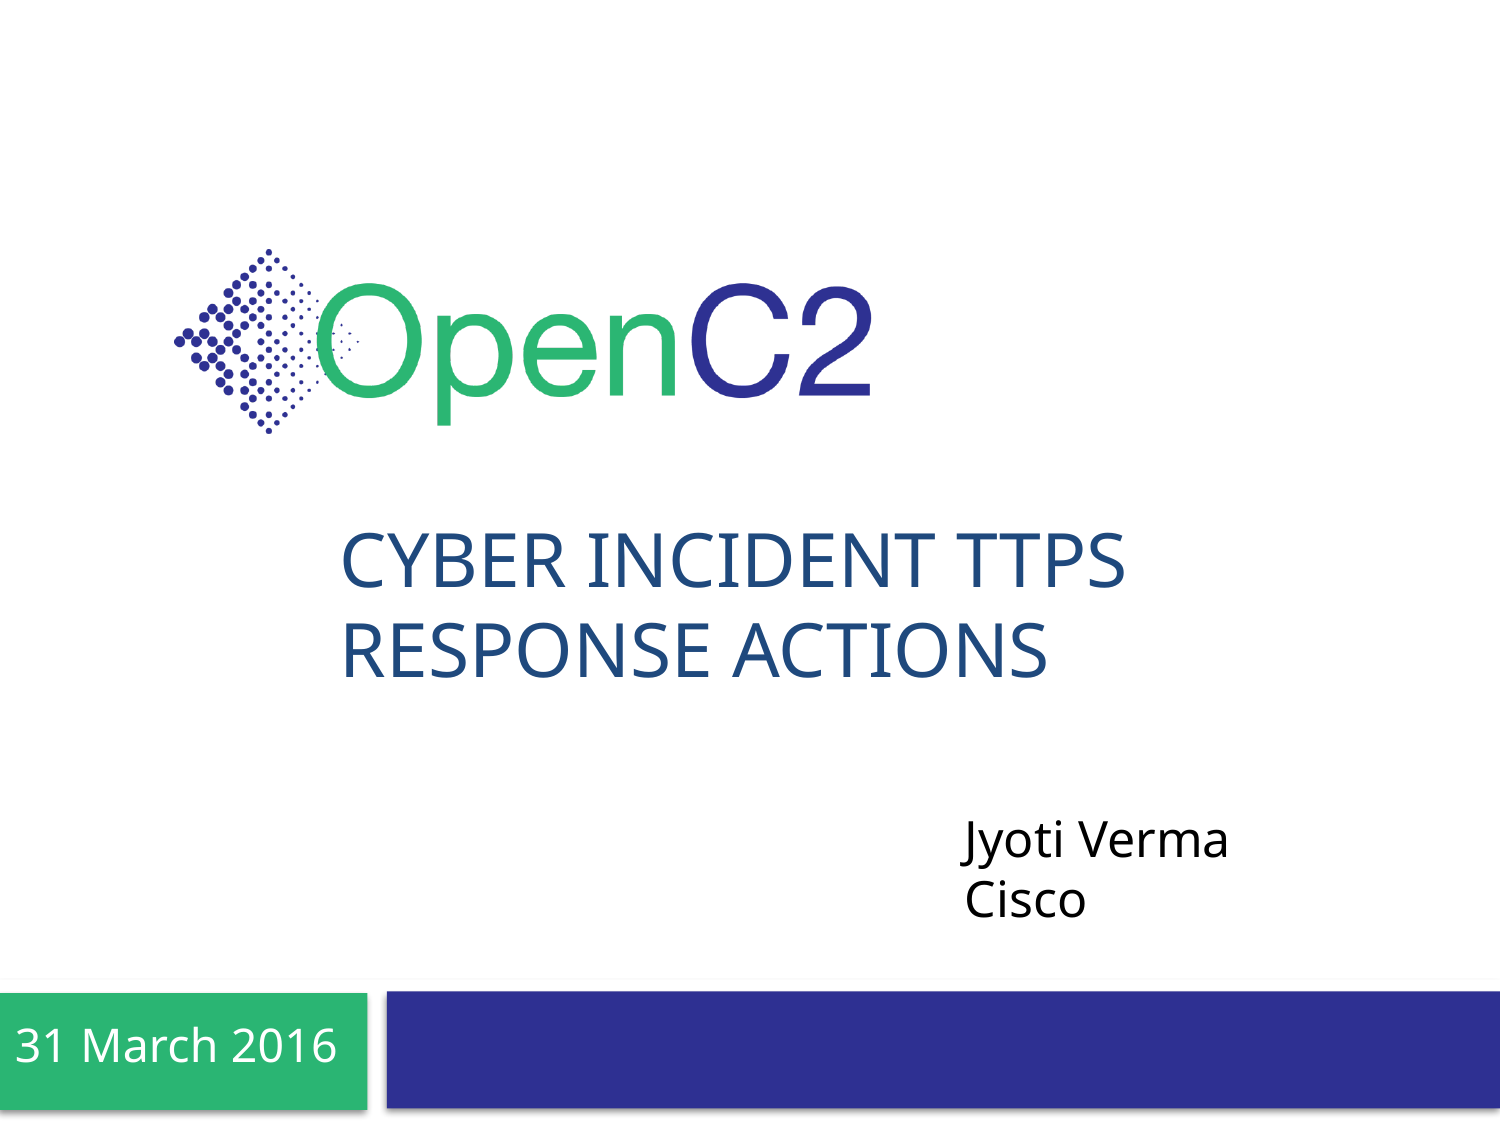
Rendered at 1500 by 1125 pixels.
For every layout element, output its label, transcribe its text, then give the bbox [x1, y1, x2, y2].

text_box Jyoti Verma Cisco [949, 799, 1500, 957]
picture [174, 249, 881, 469]
subtitle 31 March 2016 [0, 987, 375, 1100]
title Cyber Incident TTPs Response Actions [324, 450, 1488, 700]
